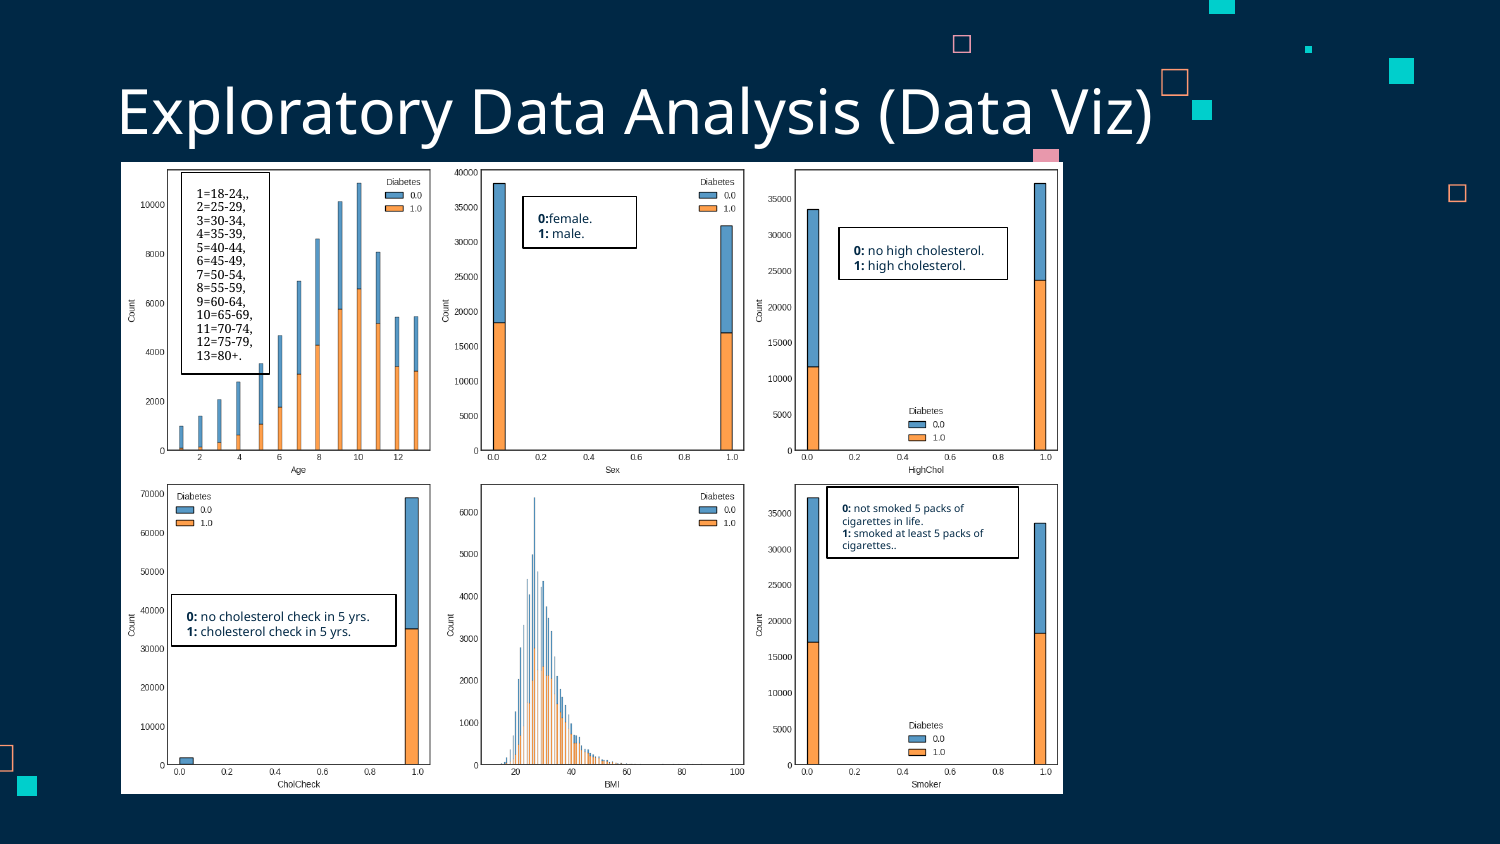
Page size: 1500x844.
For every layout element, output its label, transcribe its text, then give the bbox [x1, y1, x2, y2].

picture [121, 162, 1063, 794]
title Exploratory Data Analysis (Data Viz) [101, 67, 1334, 163]
